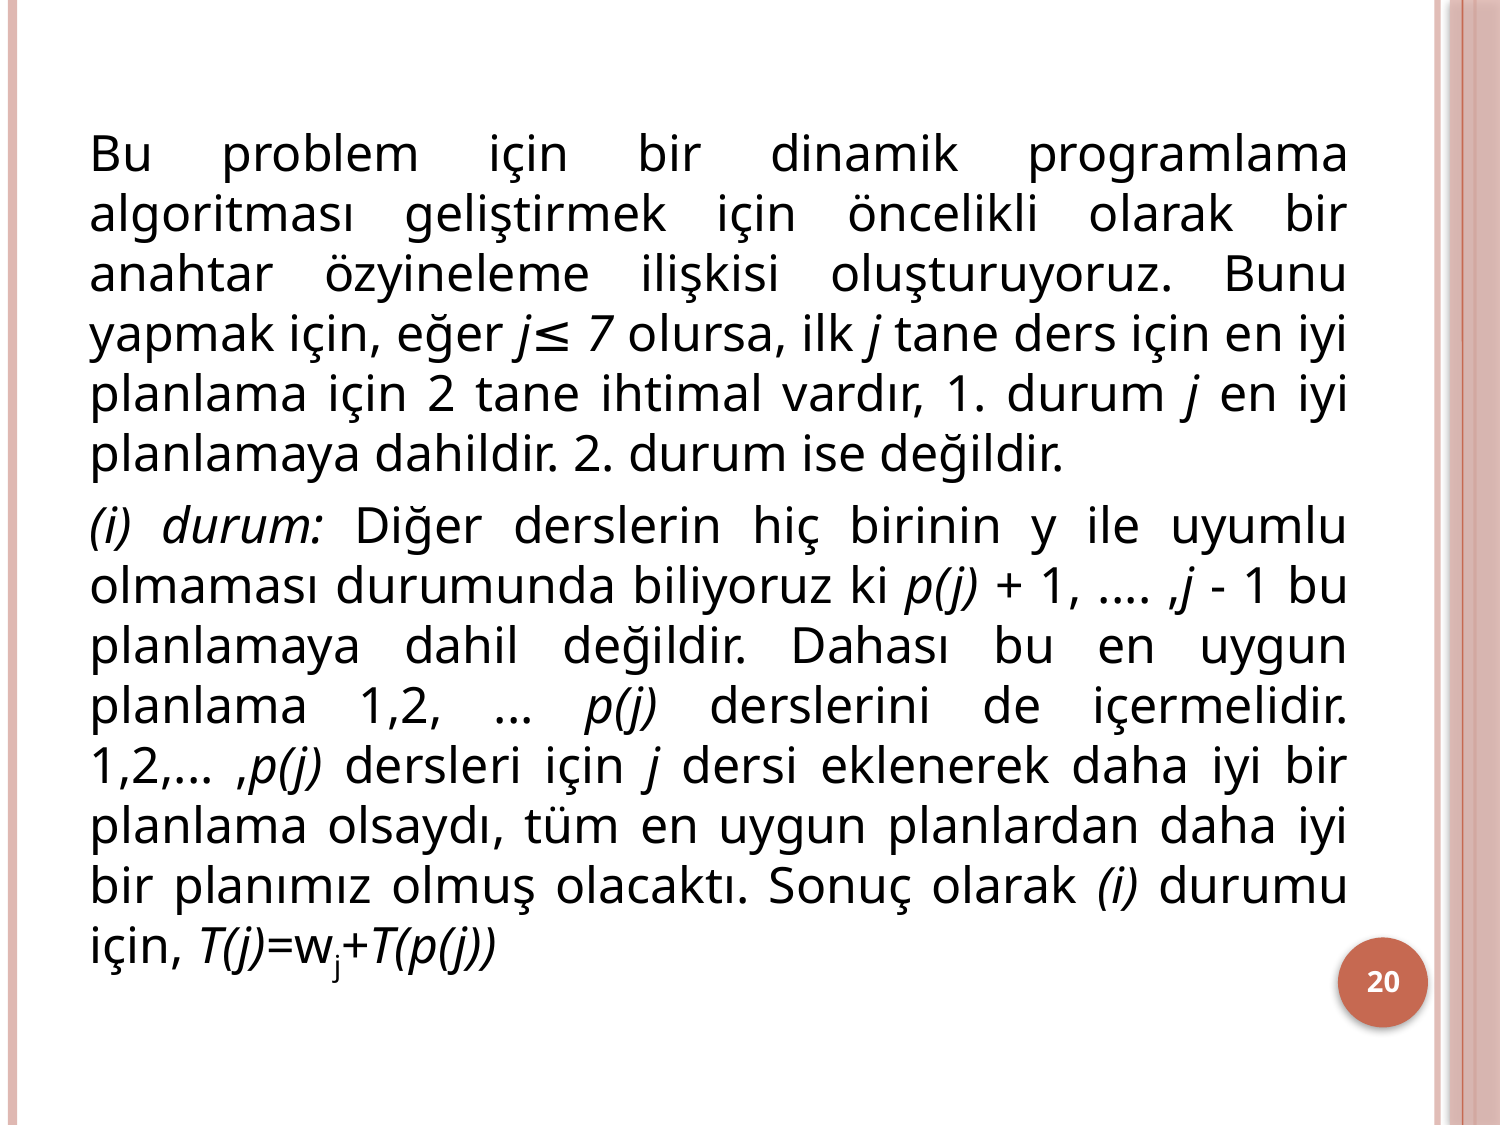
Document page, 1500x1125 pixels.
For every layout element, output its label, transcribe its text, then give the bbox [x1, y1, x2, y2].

slide_number 20 [1333, 940, 1434, 1027]
list Bu problem için bir dinamik programlama algoritması geliştirmek için öncelikli olarak bir anahtar özyineleme ilişkisi oluşturuyoruz. Bunu yapmak için, eğer j≤ 7 olursa, ilk j tane ders için en iyi planlama için 2 tane ihtimal vardır, 1. durum j en iyi planlamaya dahildir. 2. durum ise değildir. (i) durum: Diğer derslerin hiç birinin y ile uyumlu olmaması durumunda biliyoruz ki p(j) + 1, .... ,j - 1 bu planlamaya dahil değildir. Dahası bu en uygun planlama 1,2, ... p(j) derslerini de içermelidir. 1,2,... ,p(j) dersleri için j dersi eklenerek daha iyi bir planlama olsaydı, tüm en uygun planlardan daha iyi bir planımız olmuş olacaktı. Sonuç olarak (i) durumu için, T(j)=wj+T(p(j)) [75, 113, 1365, 1062]
